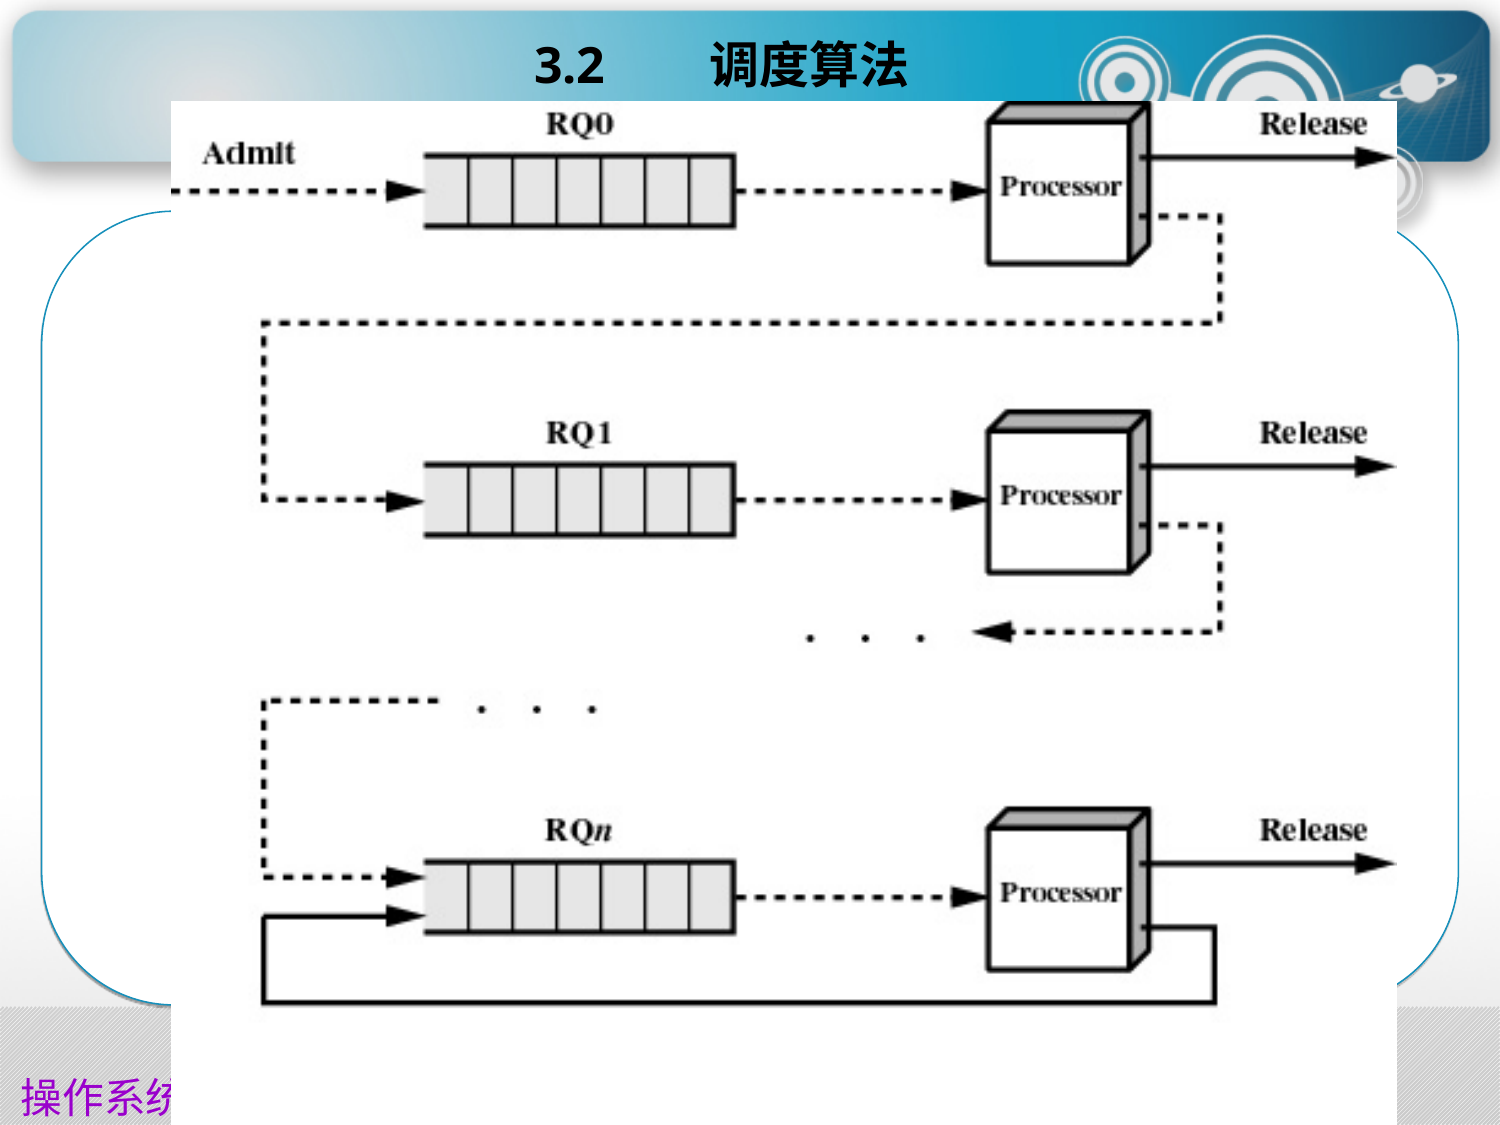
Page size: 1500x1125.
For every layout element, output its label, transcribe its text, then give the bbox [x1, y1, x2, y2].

text_box 3.2 调度算法 [519, 26, 924, 100]
picture [0, 0, 1500, 1125]
